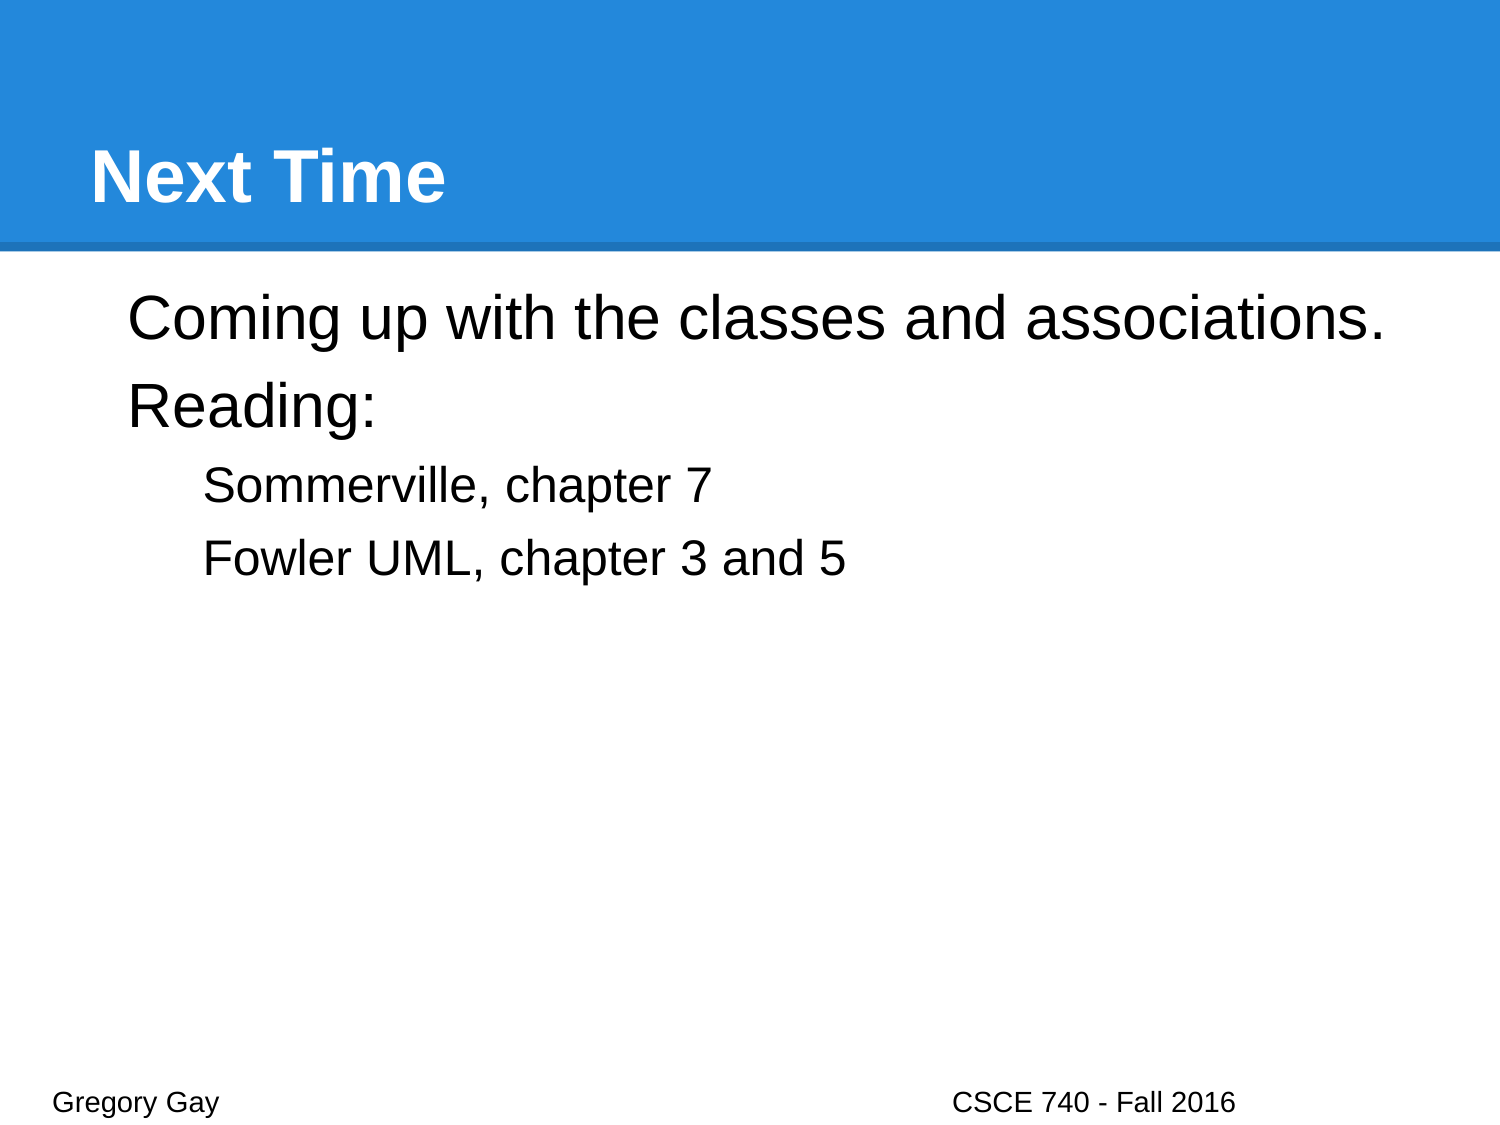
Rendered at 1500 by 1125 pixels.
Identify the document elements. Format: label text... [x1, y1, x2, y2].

title Next Time [75, 45, 1425, 233]
text_box Gregory Gay CSCE 740 - Fall 2016 43 [37, 1068, 1463, 1114]
list Coming up with the classes and associations. Reading: Sommerville, chapter 7 Fowler UML, chapter 3 and 5 [75, 262, 1425, 1068]
